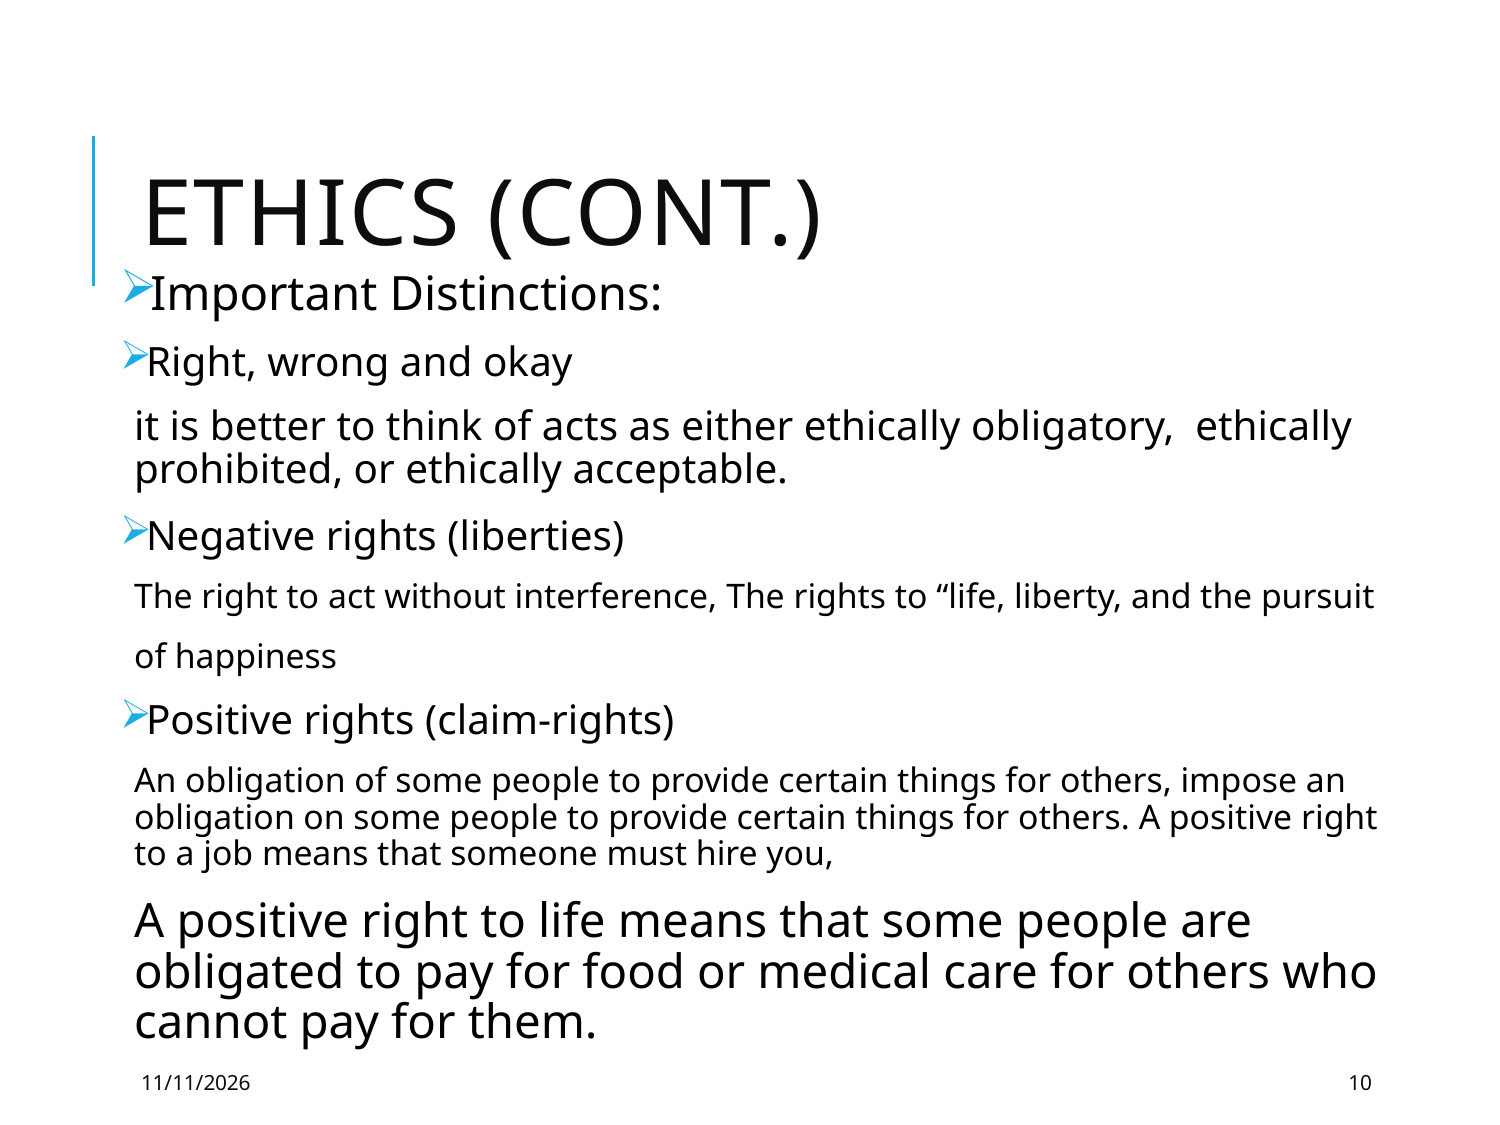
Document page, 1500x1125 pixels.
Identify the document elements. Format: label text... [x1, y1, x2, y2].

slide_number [126, 1061, 392, 1107]
title Ethics (cont.) [126, 96, 1322, 262]
slide_number 10 [1333, 1061, 1454, 1107]
list Important Distinctions: Right, wrong and okay it is better to think of acts as either ethically obligatory, ethically prohibited, or ethically acceptable. Negative rights (liberties) The right to act without interference, The rights to “life, liberty, and the pursuit of happiness Positive rights (claim-rights) An obligation of some people to provide certain things for others, impose an obligation on some people to provide certain things for others. A positive right to a job means that someone must hire you, A positive right to life means that some people are obligated to pay for food or medical care for others who cannot pay for them. [112, 262, 1388, 1063]
